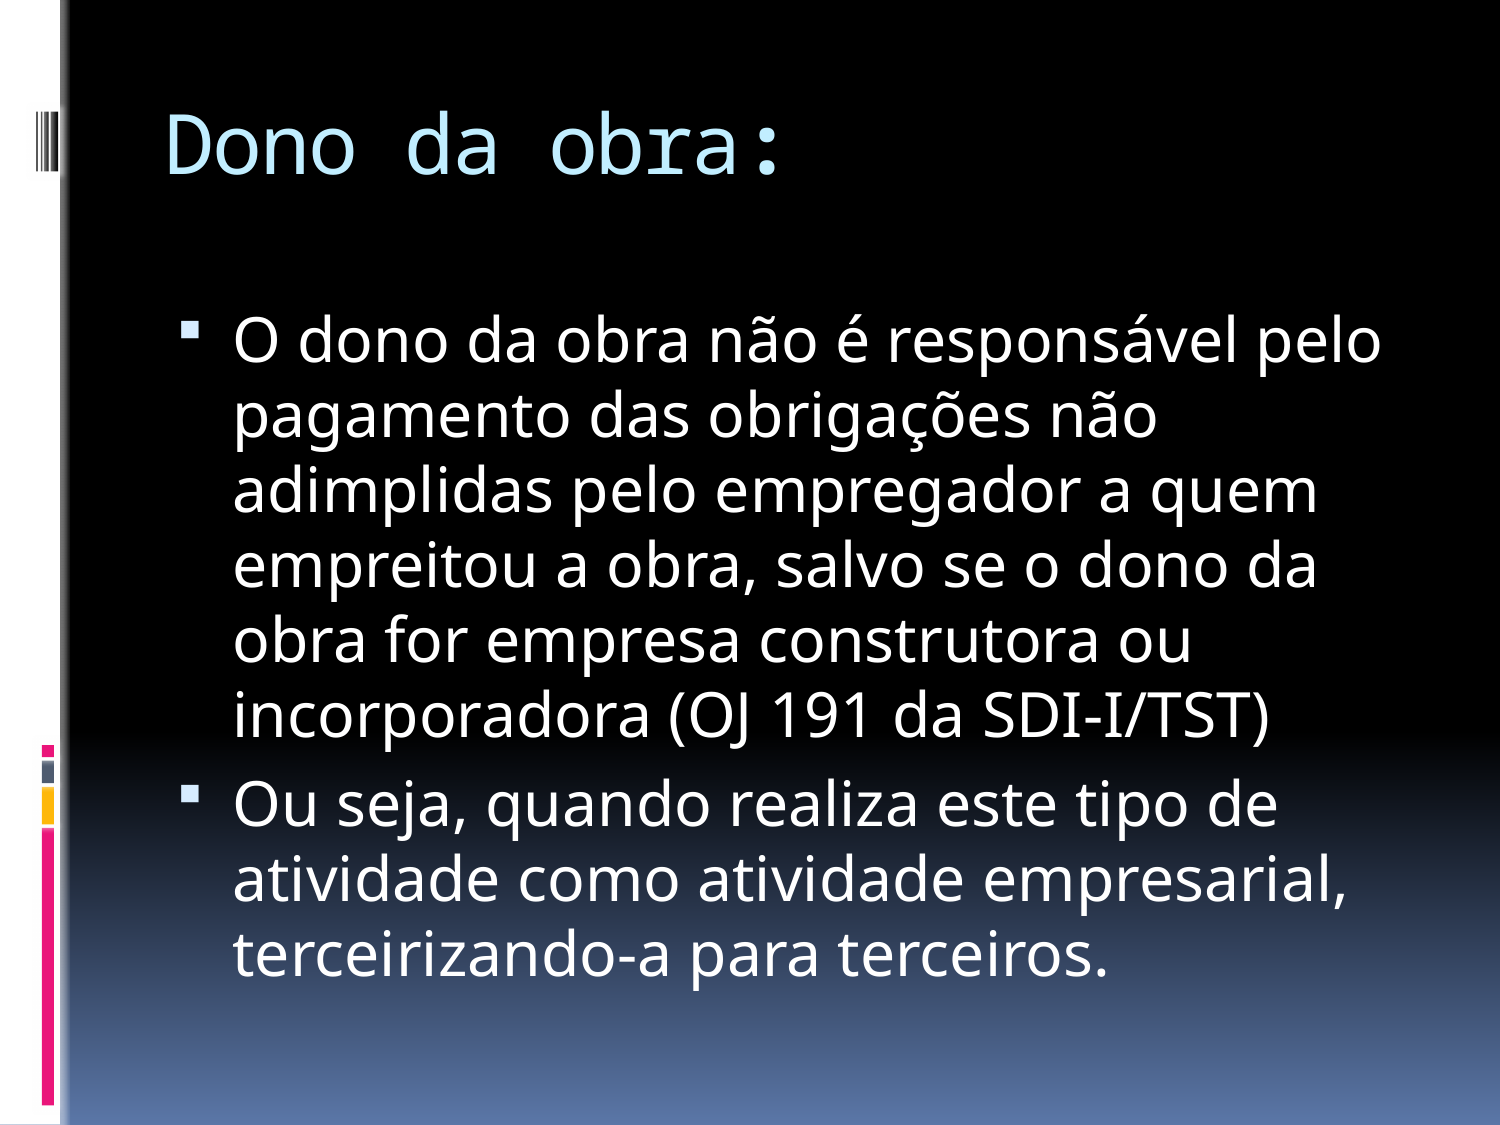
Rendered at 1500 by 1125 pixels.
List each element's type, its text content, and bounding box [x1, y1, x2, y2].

list O dono da obra não é responsável pelo pagamento das obrigações não adimplidas pelo empregador a quem empreitou a obra, salvo se o dono da obra for empresa construtora ou incorporadora (OJ 191 da SDI-I/TST) Ou seja, quando realiza este tipo de atividade como atividade empresarial, terceirizando-a para terceiros. [150, 292, 1425, 1043]
title Dono da obra: [150, 84, 1425, 235]
